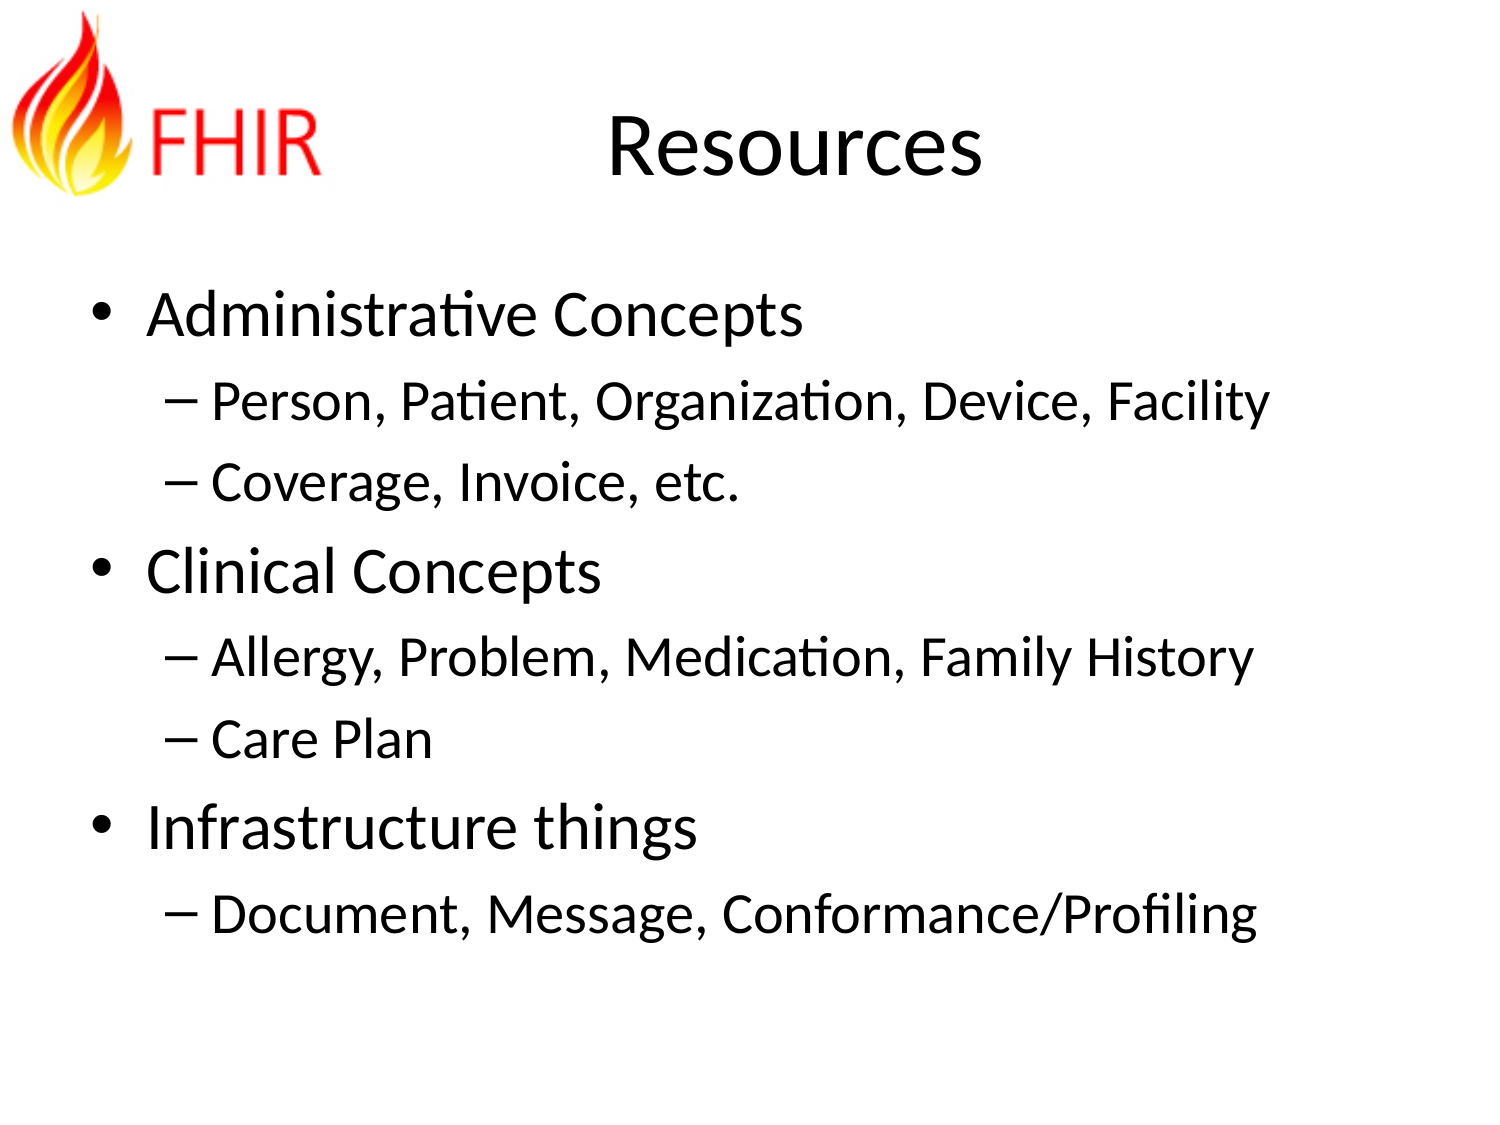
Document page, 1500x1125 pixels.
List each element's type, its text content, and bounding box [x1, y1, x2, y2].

list Administrative Concepts Person, Patient, Organization, Device, Facility Coverage, Invoice, etc. Clinical Concepts Allergy, Problem, Medication, Family History Care Plan Infrastructure things Document, Message, Conformance/Profiling [75, 262, 1425, 1106]
picture [0, 0, 334, 206]
title Resources [166, 45, 1425, 233]
